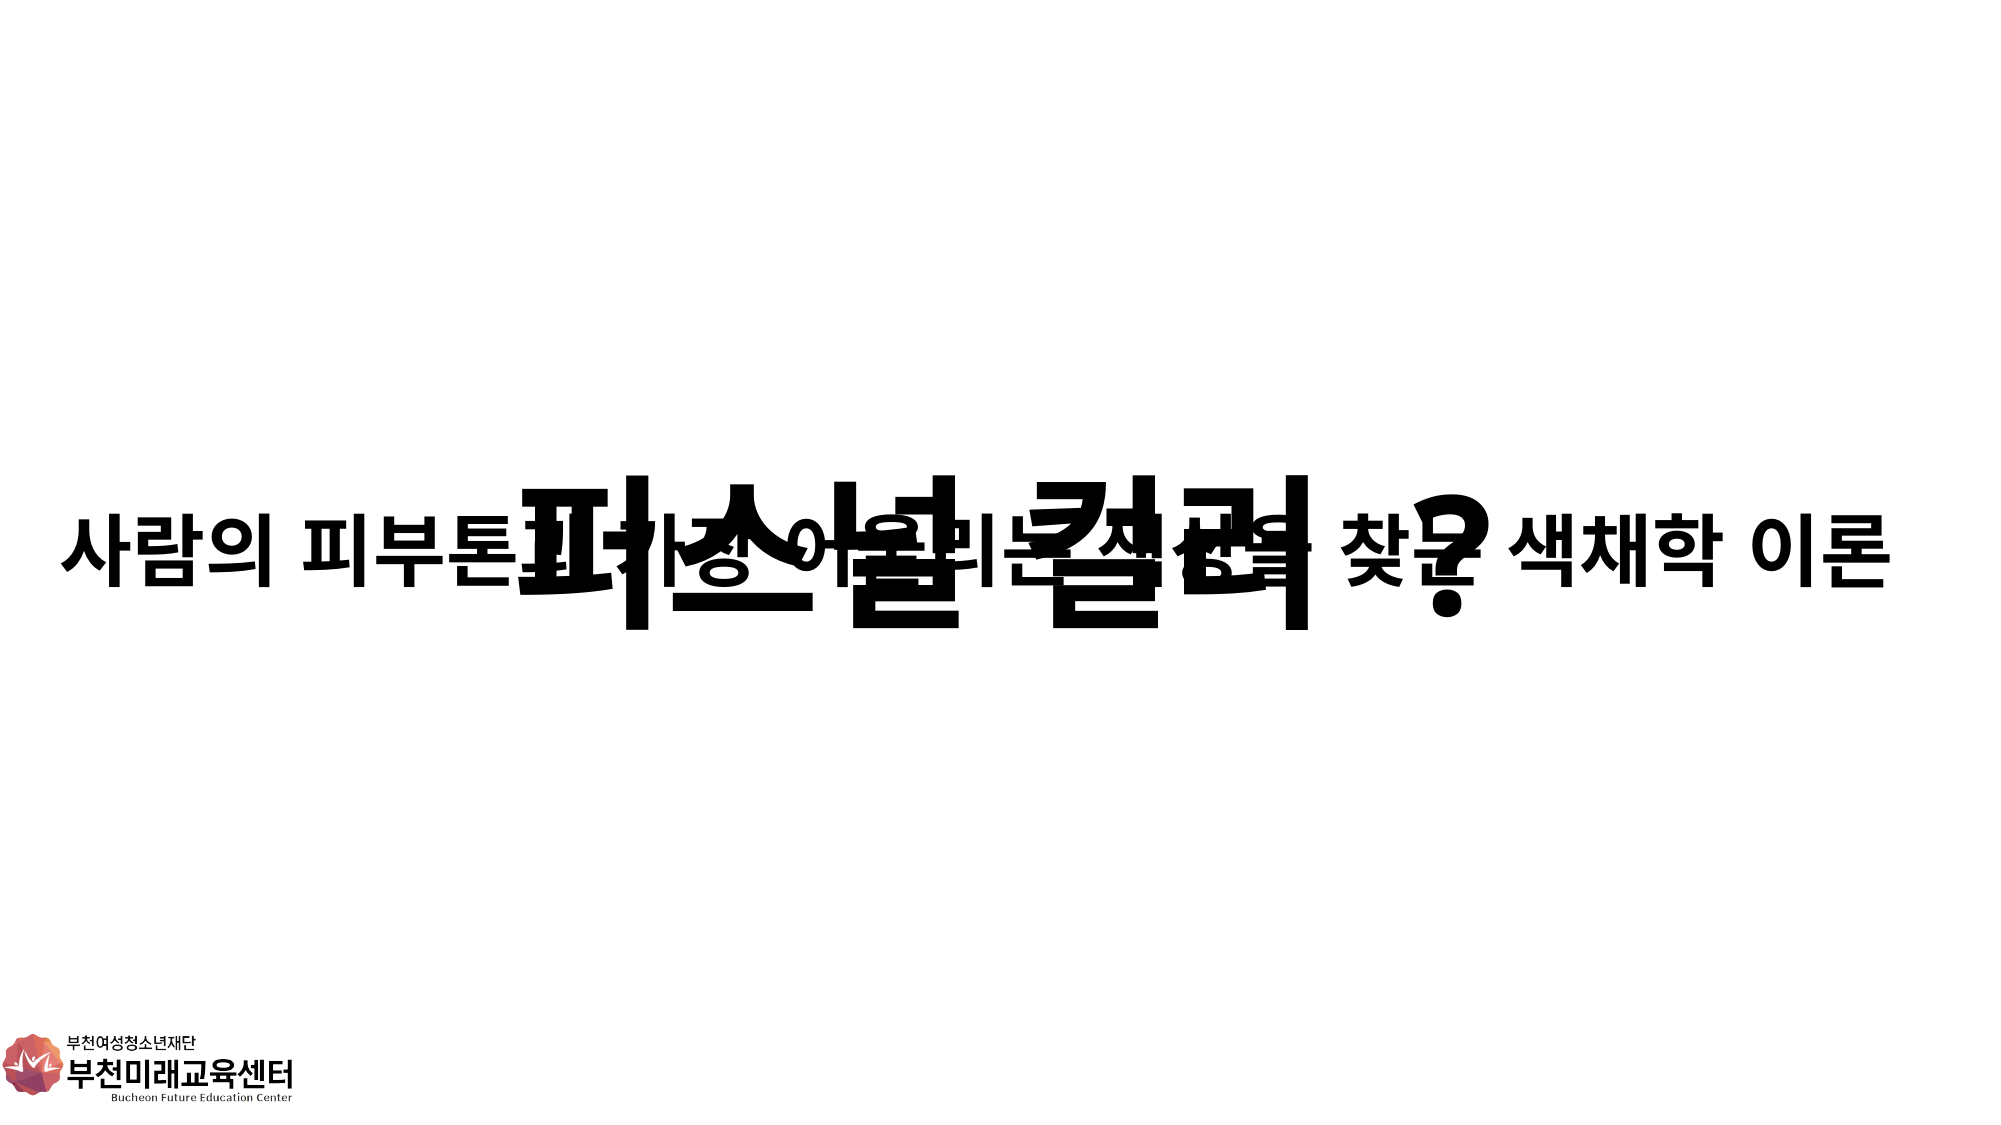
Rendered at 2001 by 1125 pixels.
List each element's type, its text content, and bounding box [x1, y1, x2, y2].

text_box 사람의 피부톤과 가장 어울리는 색상을 찾는 색채학 이론 [44, 493, 1969, 604]
picture [0, 991, 294, 1125]
text_box 퍼스널 컬러 ? [498, 440, 1515, 493]
text_box 퍼스널 컬러 ? [498, 604, 1515, 656]
